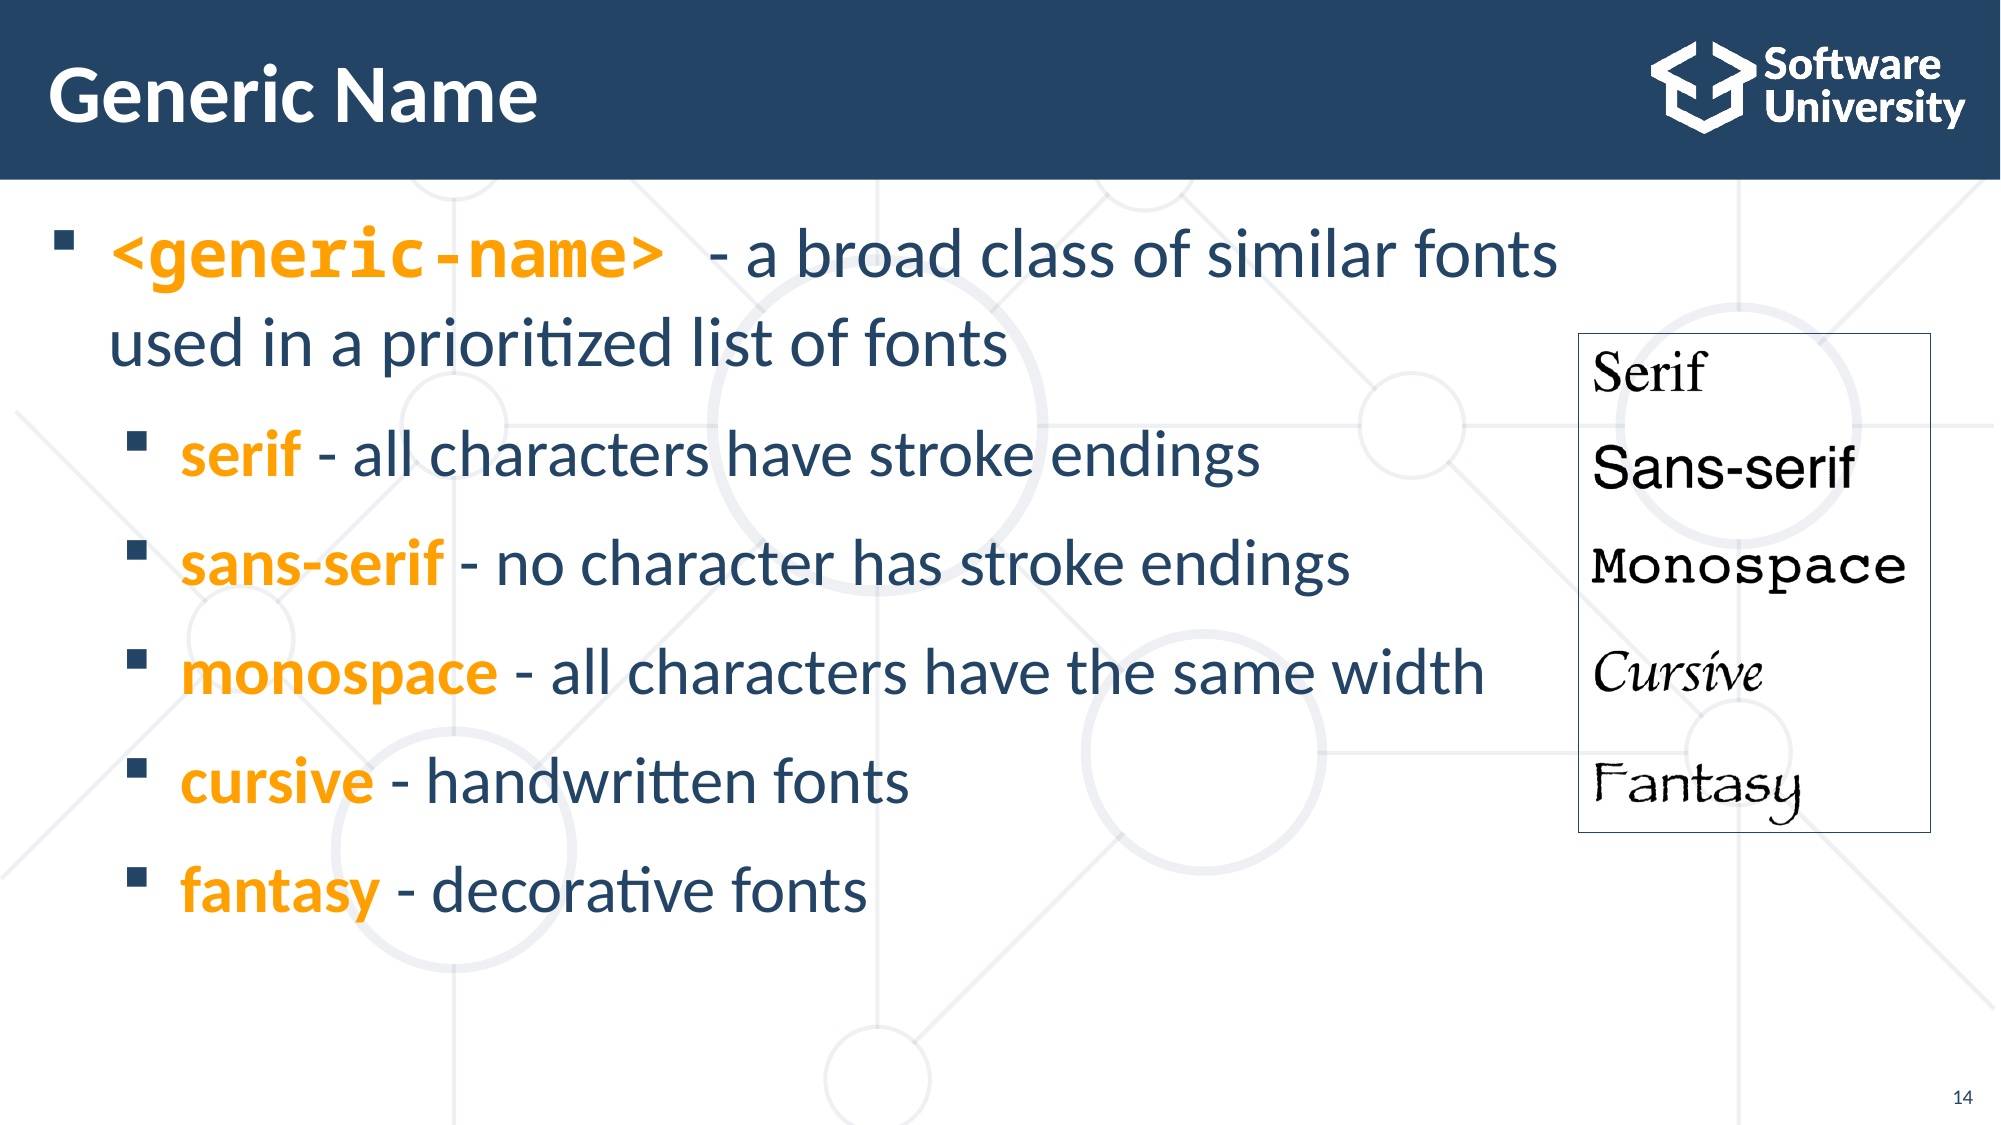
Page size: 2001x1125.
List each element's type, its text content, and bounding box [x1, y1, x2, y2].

slide_number 14 [1927, 1067, 1989, 1117]
title Generic Name [31, 16, 1625, 162]
picture [1578, 333, 1931, 834]
picture [1651, 41, 1966, 134]
list <generic-name> - a broad class of similar fonts used in a prioritized list of fonts serif - all characters have stroke endings sans-serif - no character has stroke endings monospace - all characters have the same width cursive - handwritten fonts fantasy - decorative fonts [31, 196, 1970, 1104]
